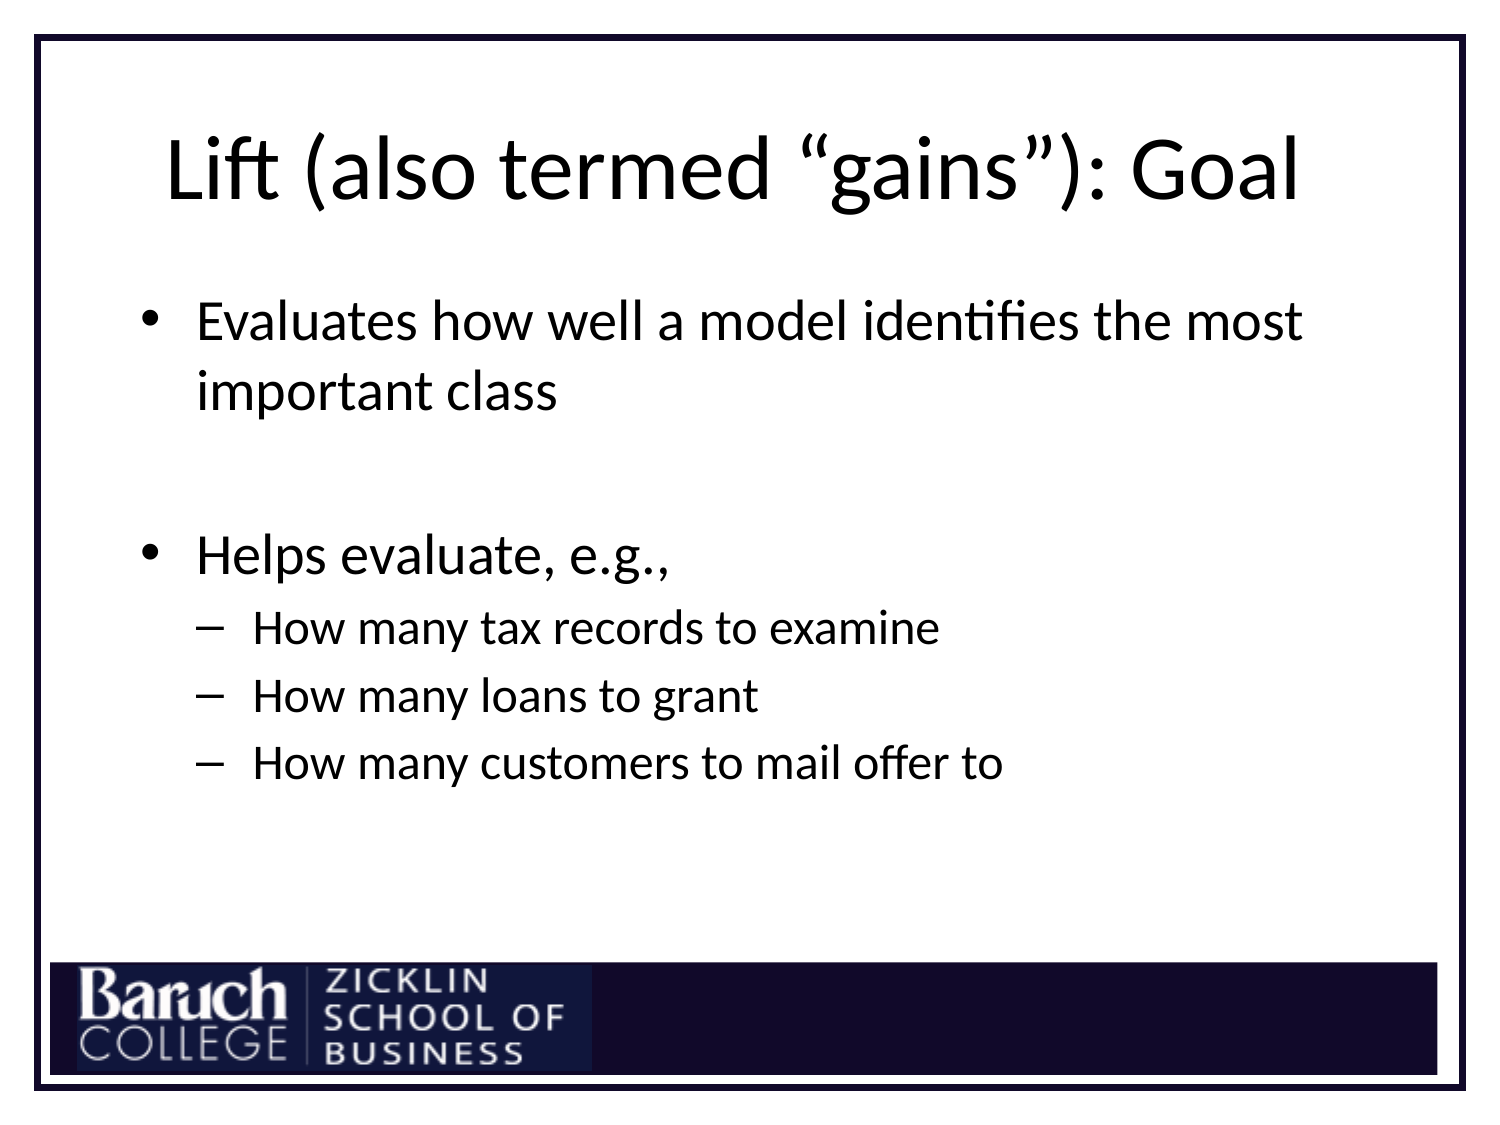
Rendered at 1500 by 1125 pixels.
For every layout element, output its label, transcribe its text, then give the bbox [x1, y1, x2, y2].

picture [77, 965, 592, 1071]
list Evaluates how well a model identifies the most important class Helps evaluate, e.g., How many tax records to examine How many loans to grant How many customers to mail offer to [125, 275, 1400, 950]
title Lift (also termed “gains”): Goal [150, 45, 1425, 233]
